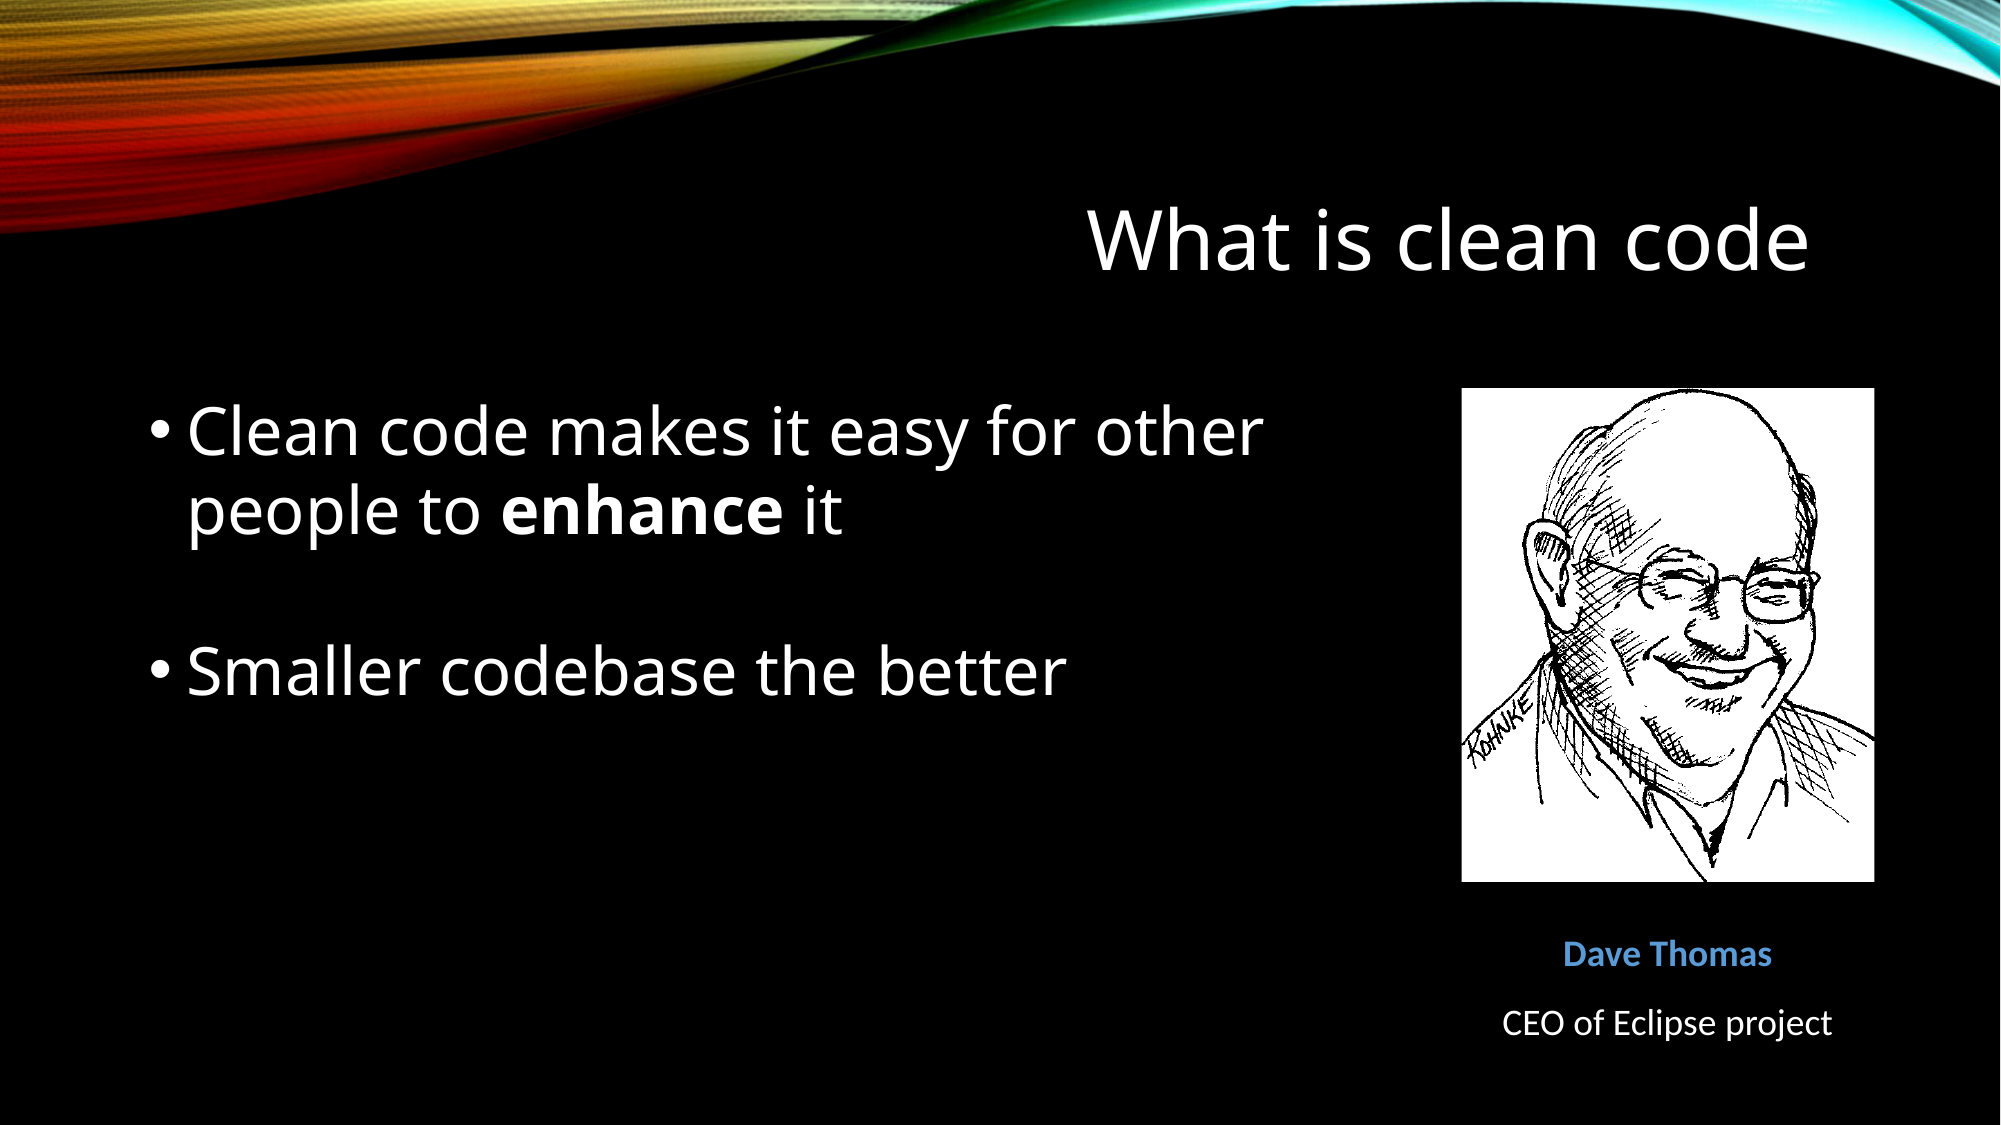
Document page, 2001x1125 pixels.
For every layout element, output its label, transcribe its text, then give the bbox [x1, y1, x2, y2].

text_box Clean code makes it easy for other people to enhance it Smaller codebase the better [146, 388, 1446, 709]
text_box Dave Thomas [1548, 921, 1788, 981]
title What is clean code [87, 187, 1875, 376]
picture [0, 0, 2000, 237]
text_box CEO of Eclipse project [1487, 990, 1849, 1051]
picture [1461, 388, 1875, 883]
